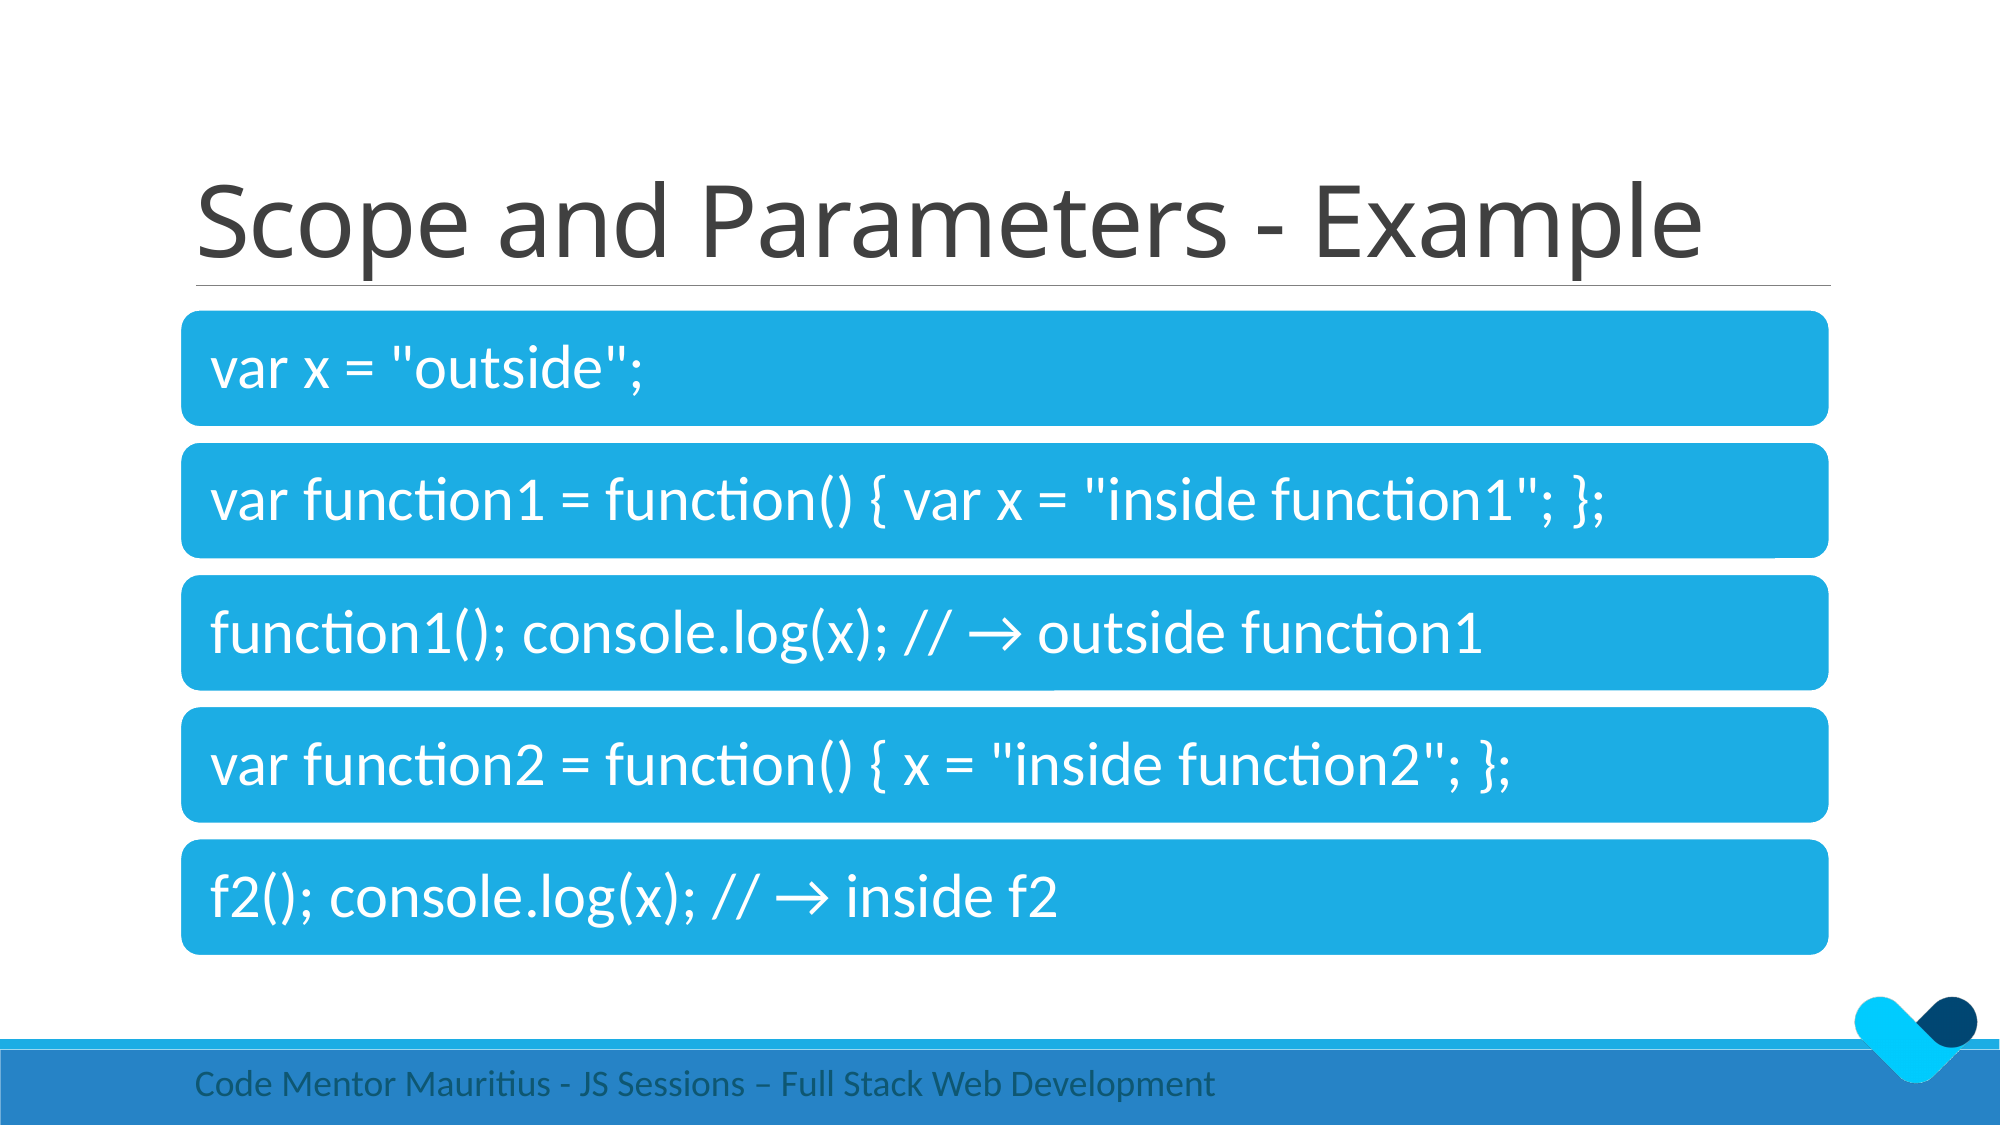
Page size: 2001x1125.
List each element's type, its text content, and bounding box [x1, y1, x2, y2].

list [179, 302, 1831, 964]
title Scope and Parameters - Example [180, 47, 1830, 285]
picture [1794, 917, 2000, 1125]
text_box Code Mentor Mauritius - JS Sessions – Full Stack Web Development [180, 1051, 1348, 1112]
